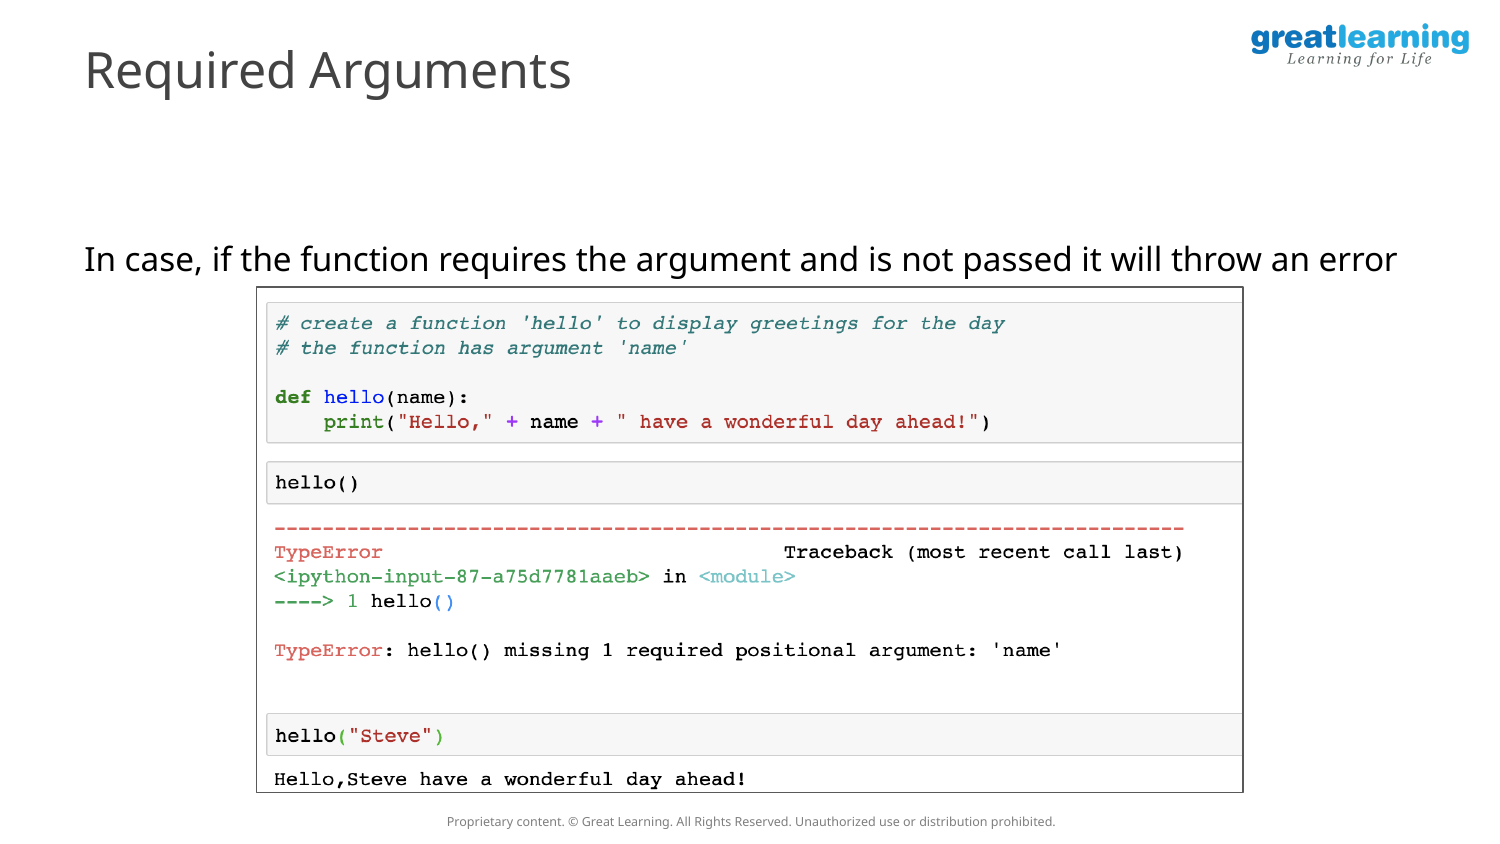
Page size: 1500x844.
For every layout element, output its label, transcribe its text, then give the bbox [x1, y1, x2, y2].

picture [1335, 23, 1469, 67]
text_box Required Arguments [69, 23, 1335, 110]
picture [257, 287, 1243, 793]
text_box In case, if the function requires the argument and is not passed it will throw an error [69, 202, 1440, 290]
